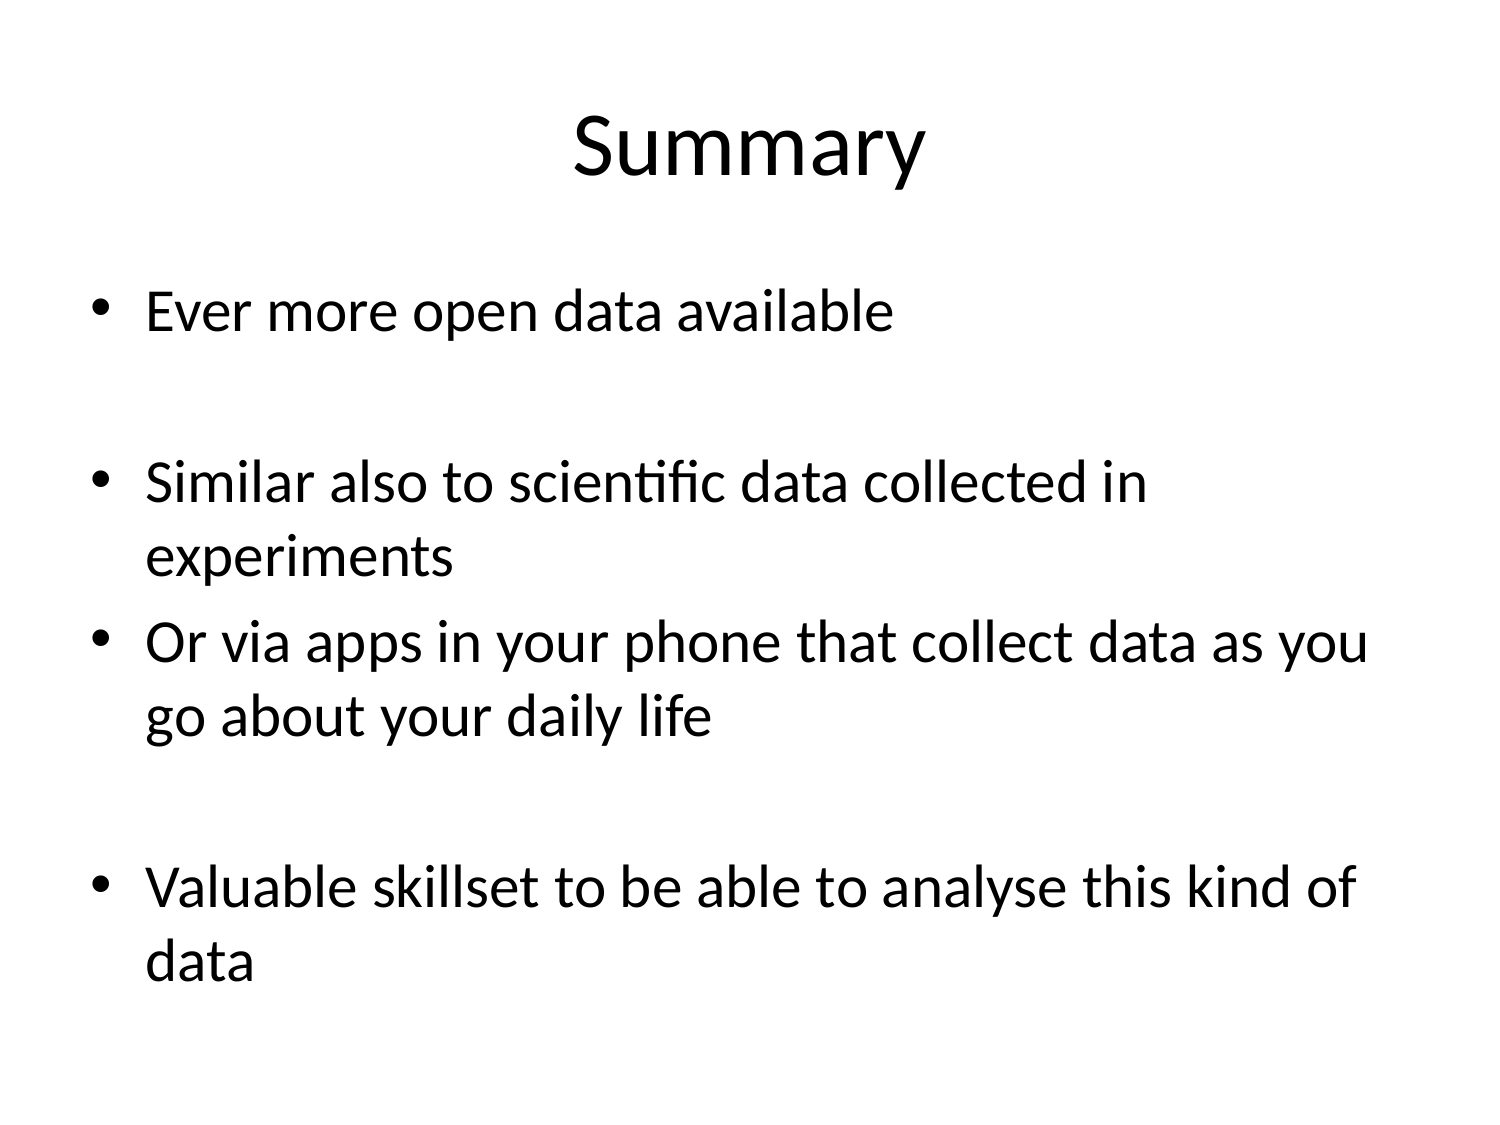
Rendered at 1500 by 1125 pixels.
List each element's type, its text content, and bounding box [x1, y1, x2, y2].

list Ever more open data available Similar also to scientific data collected in experiments Or via apps in your phone that collect data as you go about your daily life Valuable skillset to be able to analyse this kind of data [75, 262, 1425, 1005]
title Summary [75, 45, 1425, 233]
